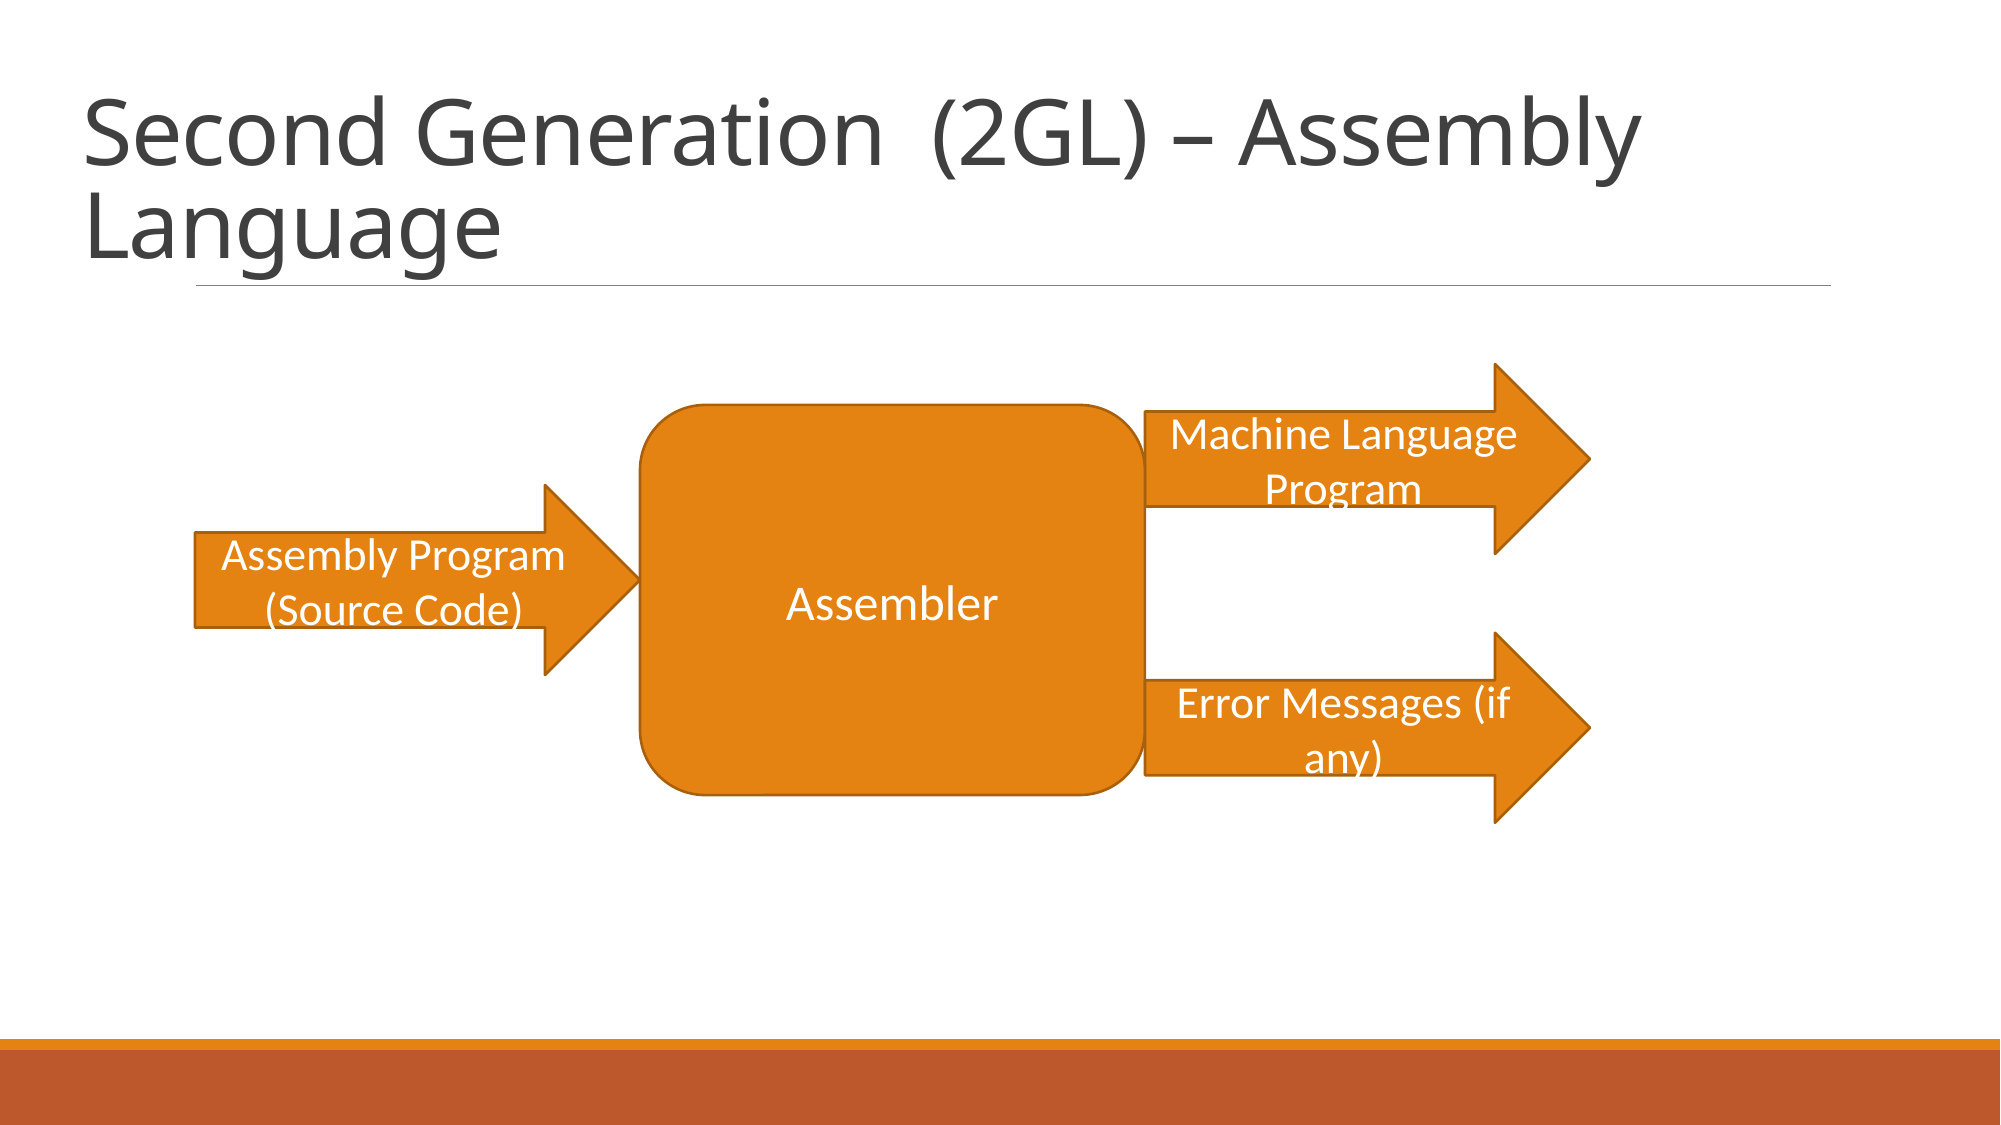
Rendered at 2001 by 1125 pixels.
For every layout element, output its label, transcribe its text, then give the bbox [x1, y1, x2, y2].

title Second Generation (2GL) – Assembly Language [67, 47, 1932, 285]
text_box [194, 363, 1591, 824]
